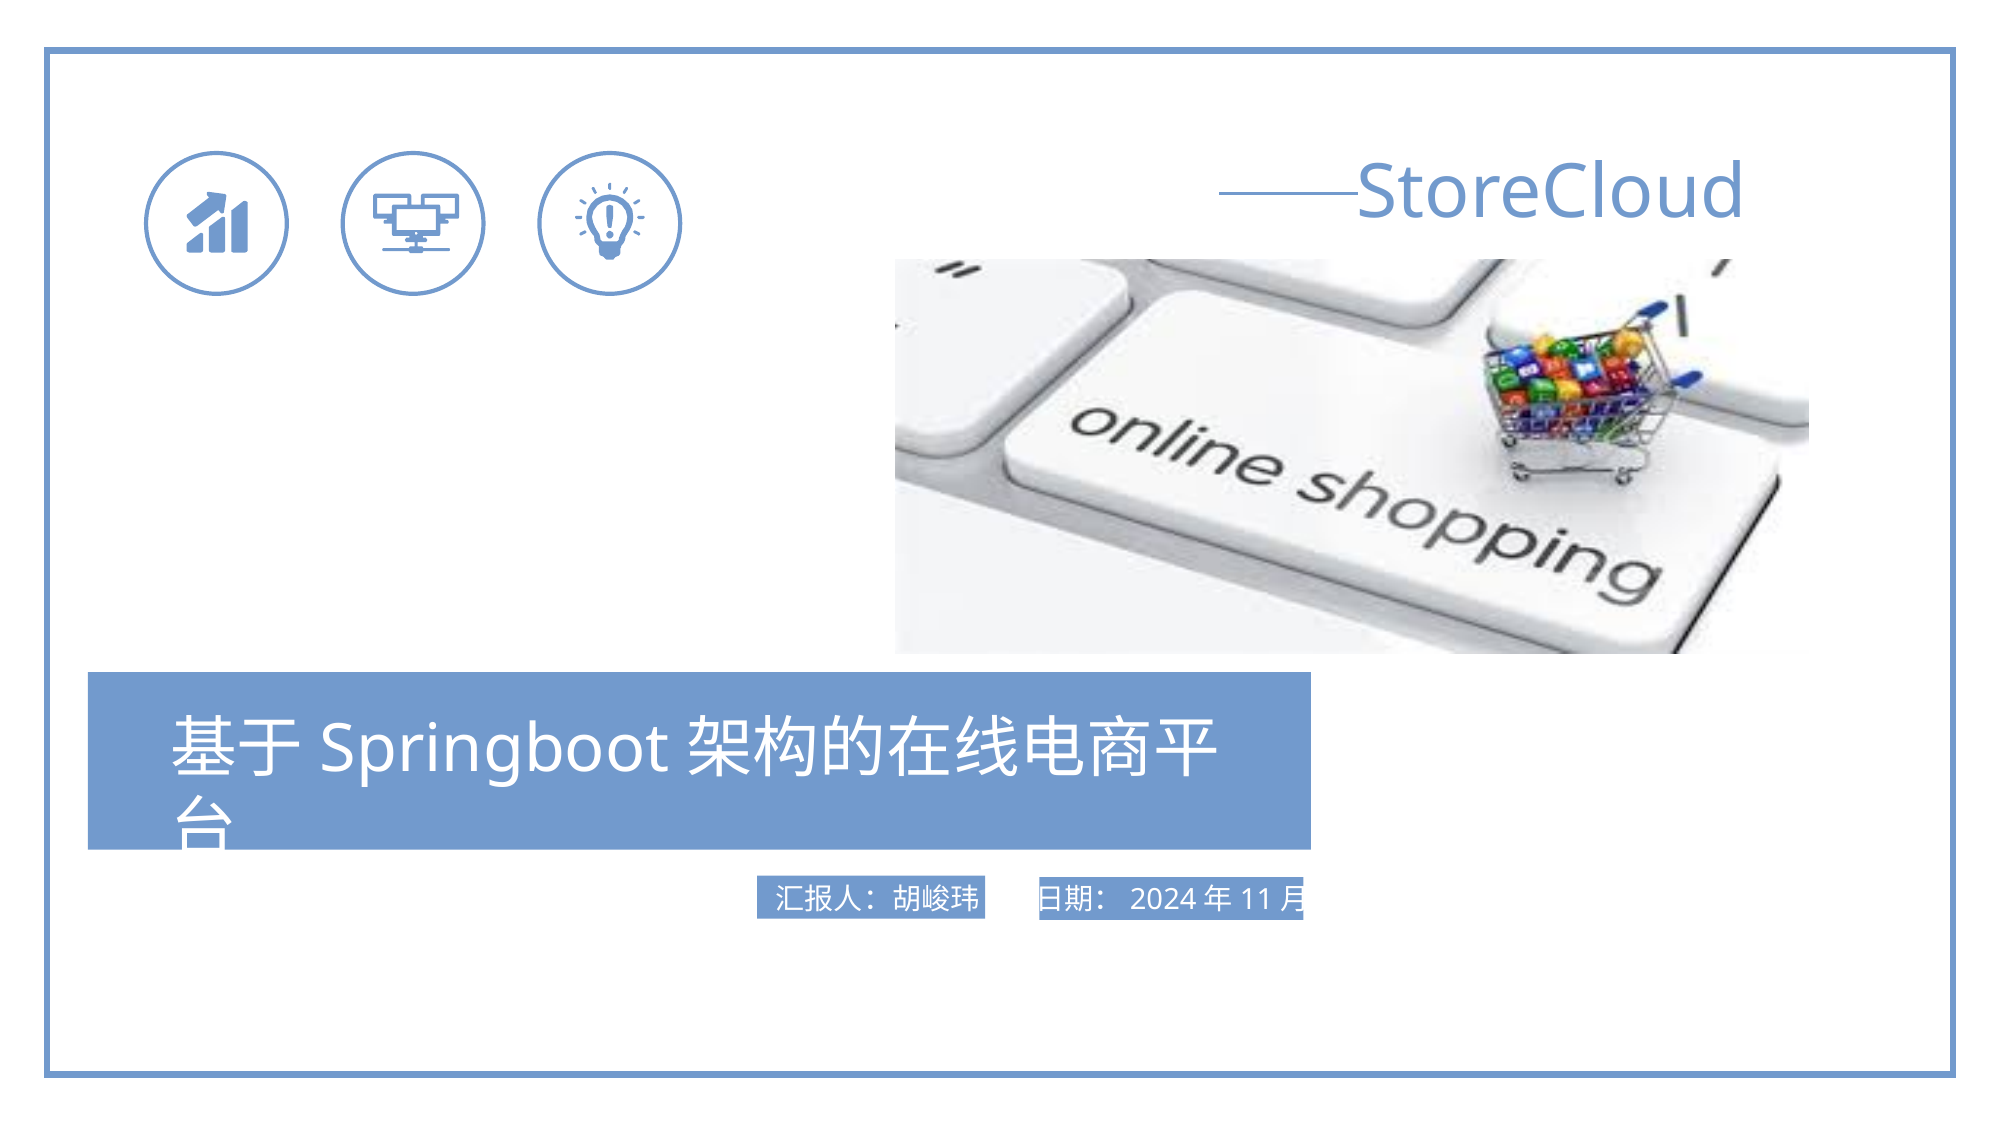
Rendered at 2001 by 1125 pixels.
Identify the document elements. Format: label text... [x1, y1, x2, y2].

text_box [591, 187, 597, 195]
text_box [633, 199, 641, 205]
text_box [145, 151, 288, 295]
text_box [87, 671, 1312, 851]
text_box [46, 49, 1954, 1075]
text_box [575, 215, 583, 220]
text_box [373, 193, 460, 254]
picture [895, 259, 1809, 654]
text_box [186, 232, 204, 253]
text_box 汇报人：胡峻玮 [760, 873, 995, 923]
text_box [341, 151, 485, 295]
text_box [633, 230, 641, 236]
text_box [586, 194, 634, 260]
text_box [622, 187, 628, 195]
text_box StoreCloud [1341, 134, 1762, 240]
text_box [756, 875, 760, 920]
text_box [231, 200, 248, 253]
text_box [208, 216, 226, 253]
text_box 基于Springboot架构的在线电商平台 ——storecloud平台中期进展 [155, 697, 1244, 923]
text_box [579, 199, 587, 205]
text_box [637, 215, 645, 220]
text_box [538, 151, 682, 295]
text_box [579, 230, 587, 236]
text_box [186, 191, 227, 227]
text_box 日期：2024年11月 [1020, 873, 1325, 923]
